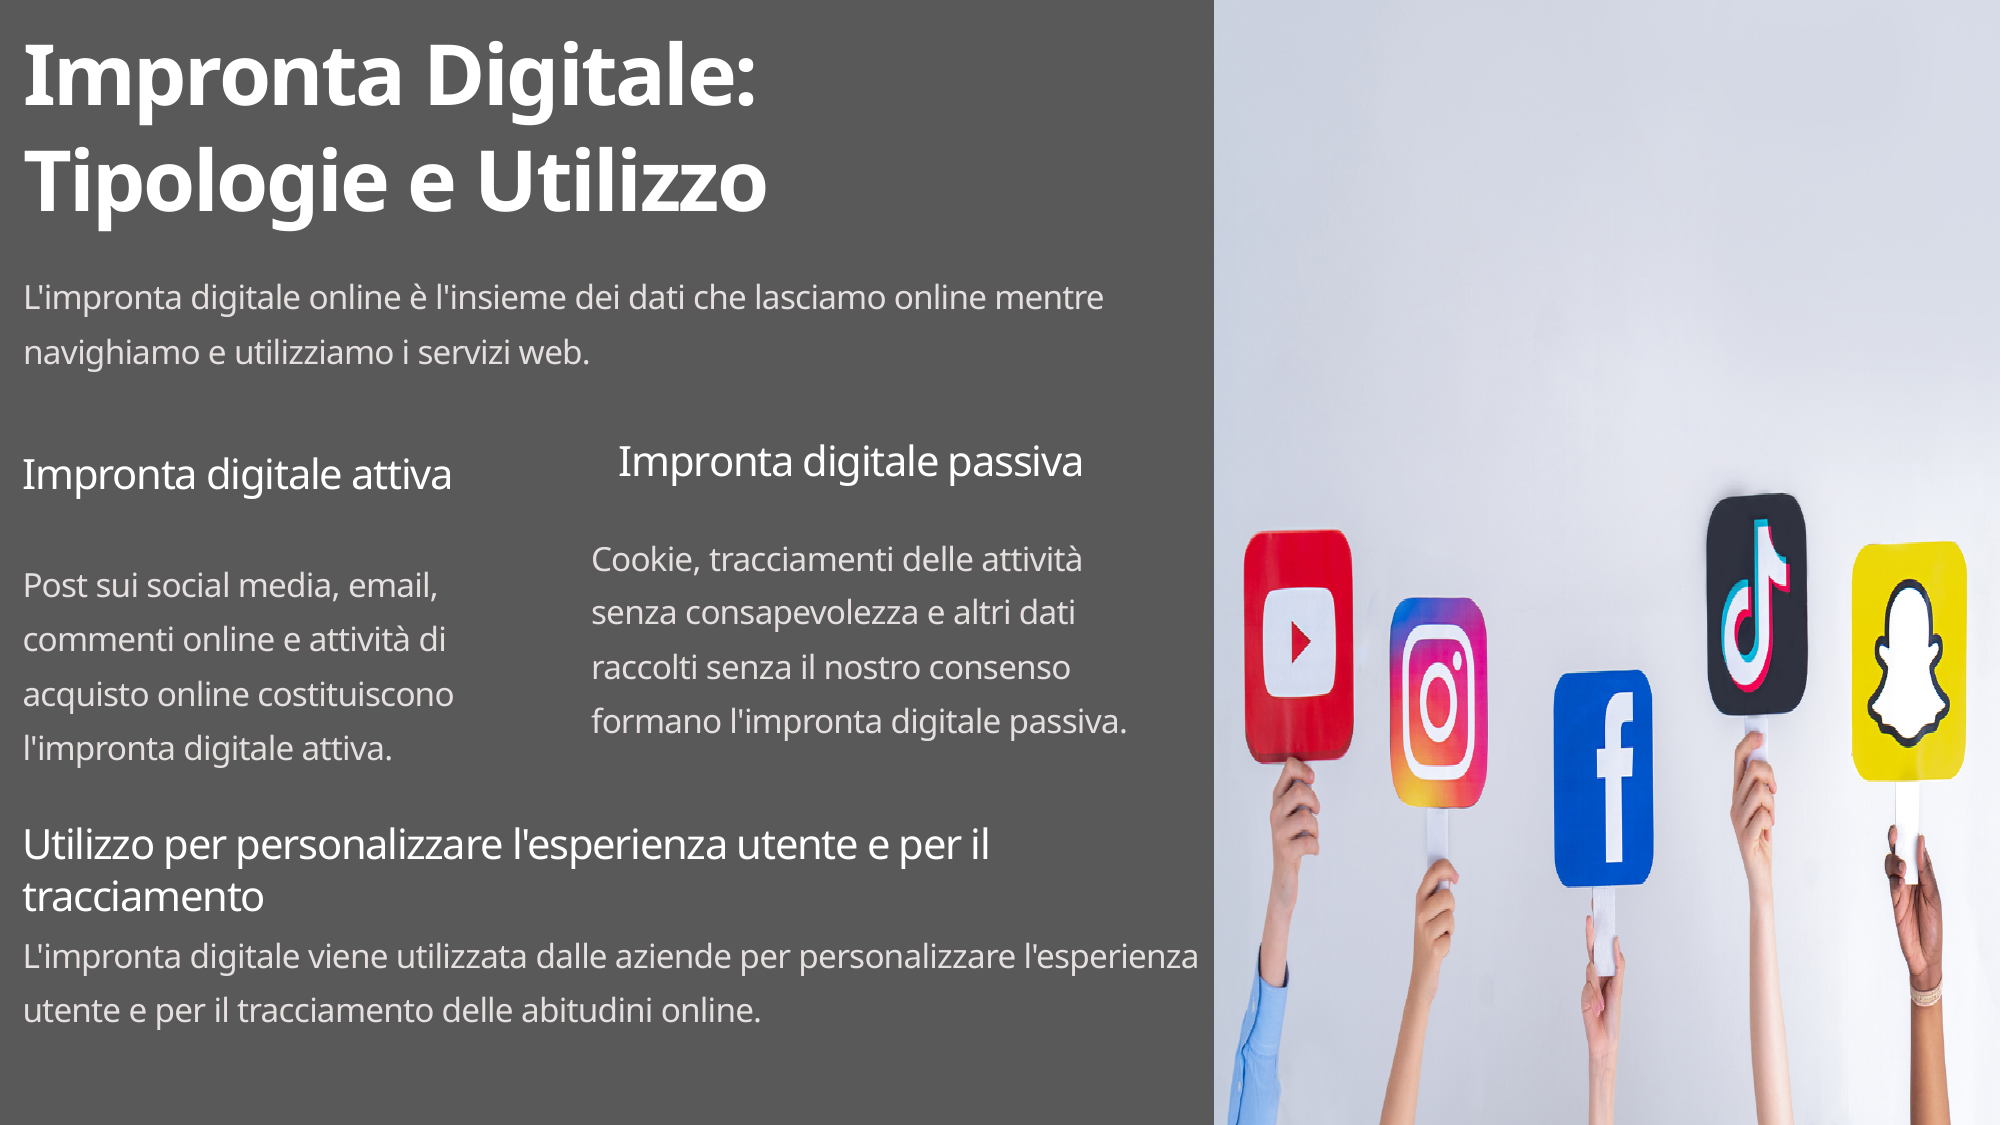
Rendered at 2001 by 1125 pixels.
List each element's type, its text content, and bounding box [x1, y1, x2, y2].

text_box Post sui social media, email, commenti online e attività di acquisto online costituiscono l'impronta digitale attiva. [22, 550, 567, 768]
text_box Impronta Digitale: Tipologie e Utilizzo [23, 17, 1085, 230]
text_box Impronta digitale attiva [22, 445, 469, 499]
picture [1214, 0, 2000, 1125]
text_box L'impronta digitale online è l'insieme dei dati che lasciamo online mentre navighiamo e utilizziamo i servizi web. [23, 262, 1214, 371]
text_box Cookie, tracciamenti delle attività senza consapevolezza e altri dati raccolti senza il nostro consenso formano l'impronta digitale passiva. [591, 523, 1136, 795]
text_box L'impronta digitale viene utilizzata dalle aziende per personalizzare l'esperienza utente e per il tracciamento delle abitudini online. [22, 921, 1214, 1030]
text_box Impronta digitale passiva [618, 432, 1108, 486]
text_box Utilizzo per personalizzare l'esperienza utente e per il tracciamento [22, 815, 1214, 921]
